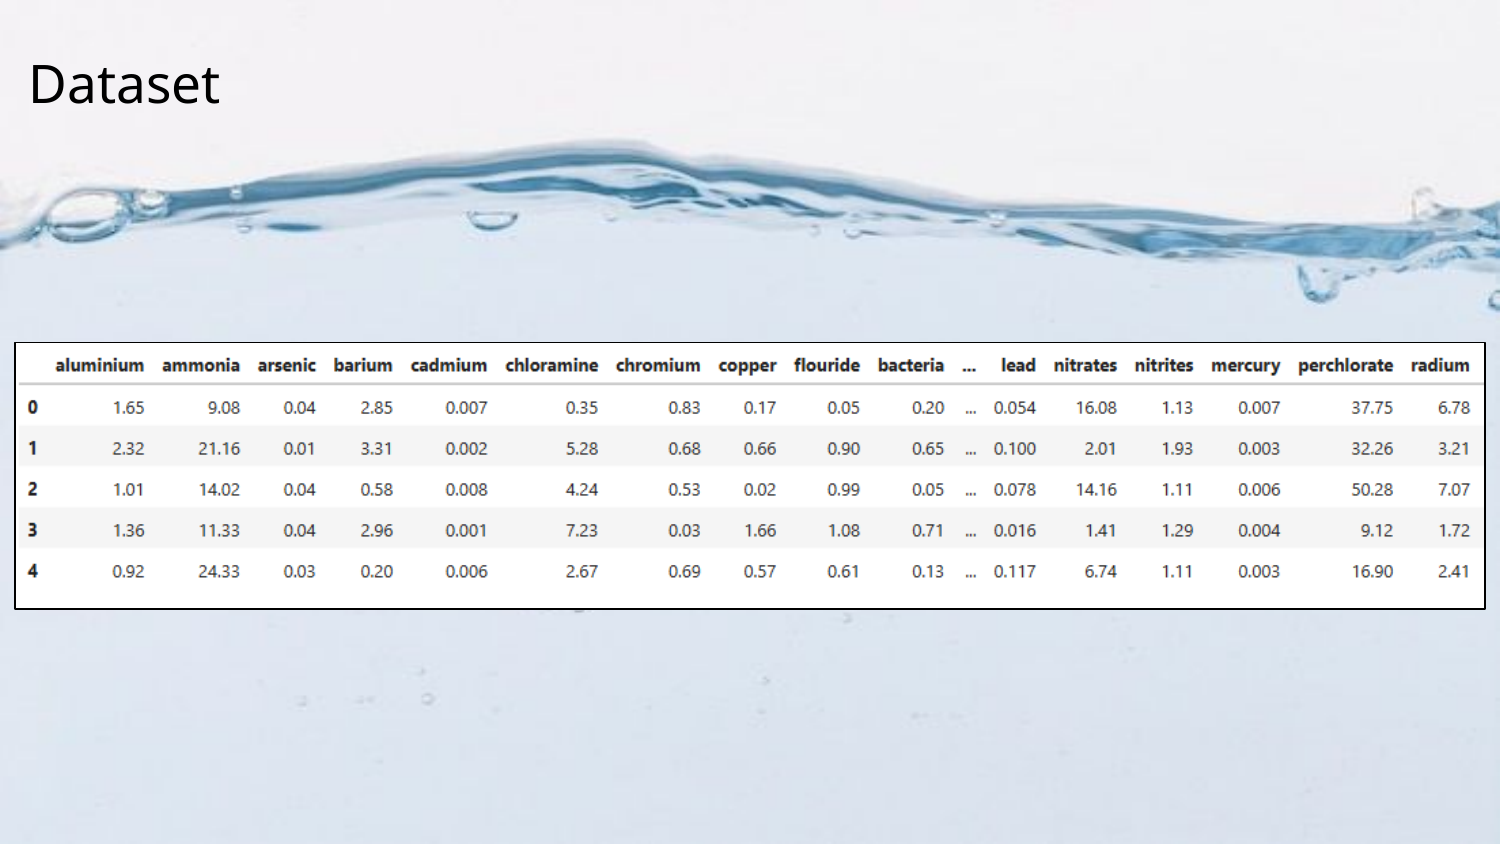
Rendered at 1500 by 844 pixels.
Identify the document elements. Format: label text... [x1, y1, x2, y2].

picture [0, 0, 1500, 844]
title Dataset [13, 35, 1412, 130]
